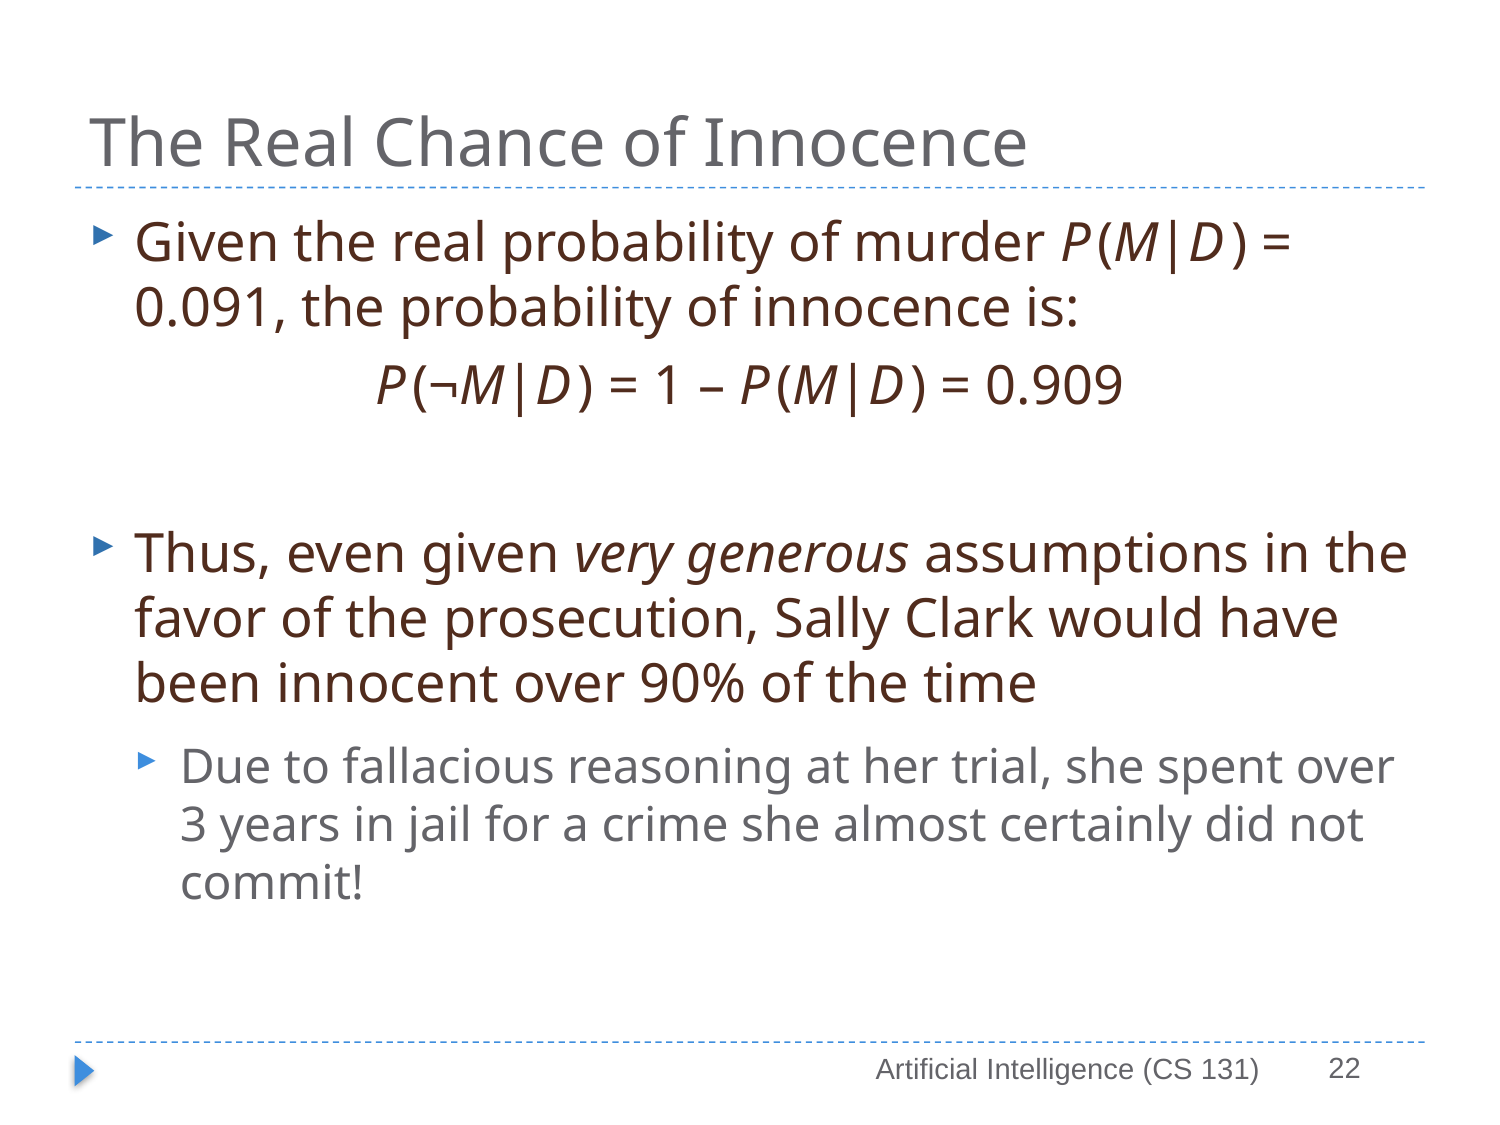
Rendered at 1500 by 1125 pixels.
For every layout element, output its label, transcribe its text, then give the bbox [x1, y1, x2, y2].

slide_number 22 [1212, 1042, 1376, 1103]
title The Real Chance of Innocence [75, 24, 1425, 188]
list Given the real probability of murder P(M|D) = 0.091, the probability of innocence is: P(¬M|D) = 1 – P(M|D) = 0.909 Thus, even given very generous assumptions in the favor of the prosecution, Sally Clark would have been innocent over 90% of the time Due to fallacious reasoning at her trial, she spent over 3 years in jail for a crime she almost certainly did not commit! [75, 200, 1425, 1025]
footer Artificial Intelligence (CS 131) [575, 1042, 1212, 1103]
